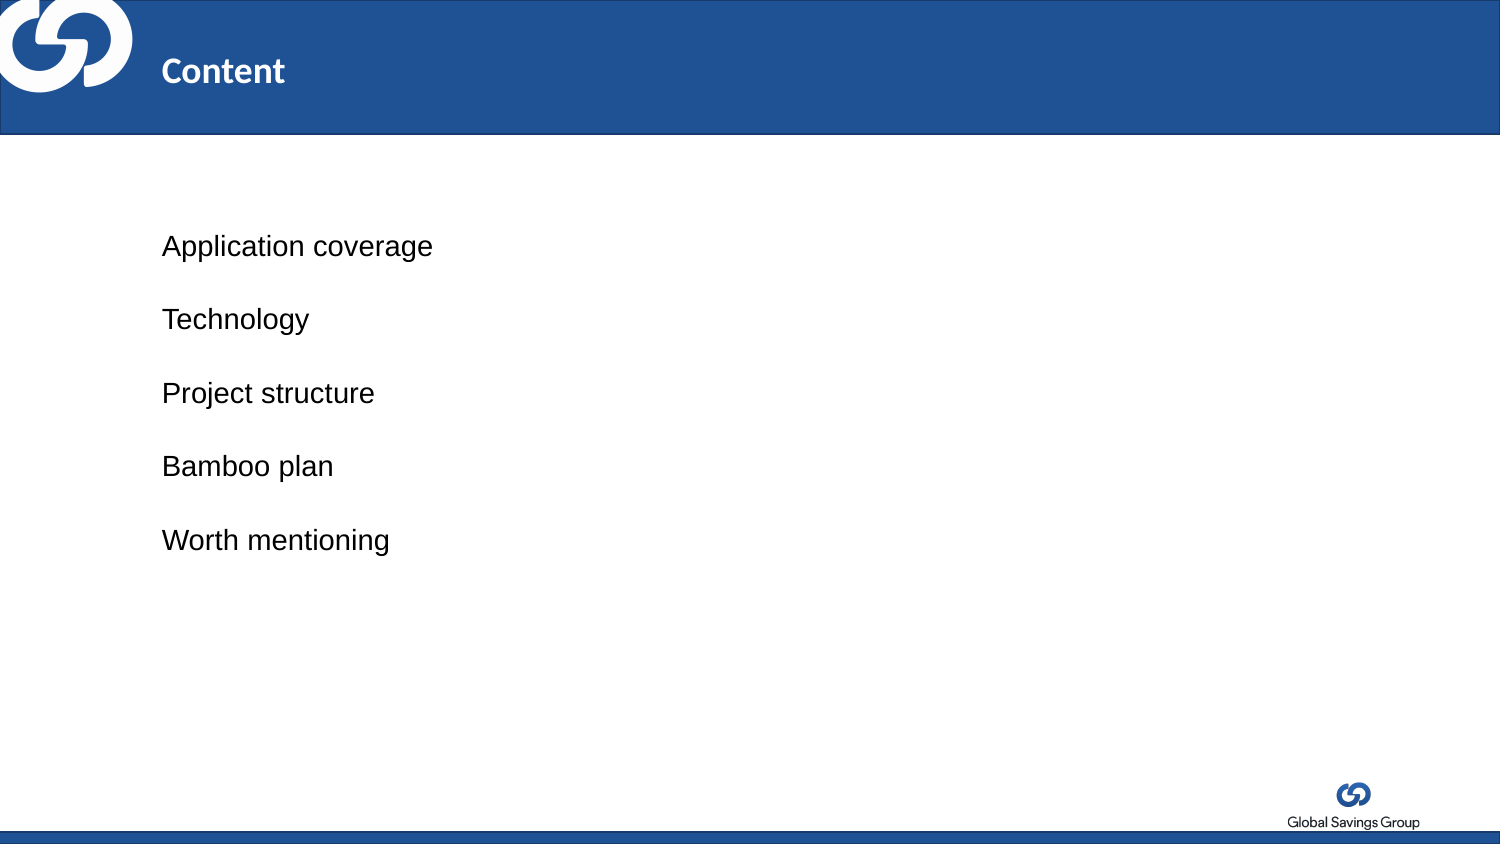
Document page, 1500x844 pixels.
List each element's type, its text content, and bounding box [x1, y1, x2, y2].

picture [0, 0, 147, 103]
picture [1287, 782, 1420, 830]
list Application coverage Technology Project structure Bamboo plan Worth mentioning [146, 138, 1335, 674]
title Content [146, 16, 1364, 128]
